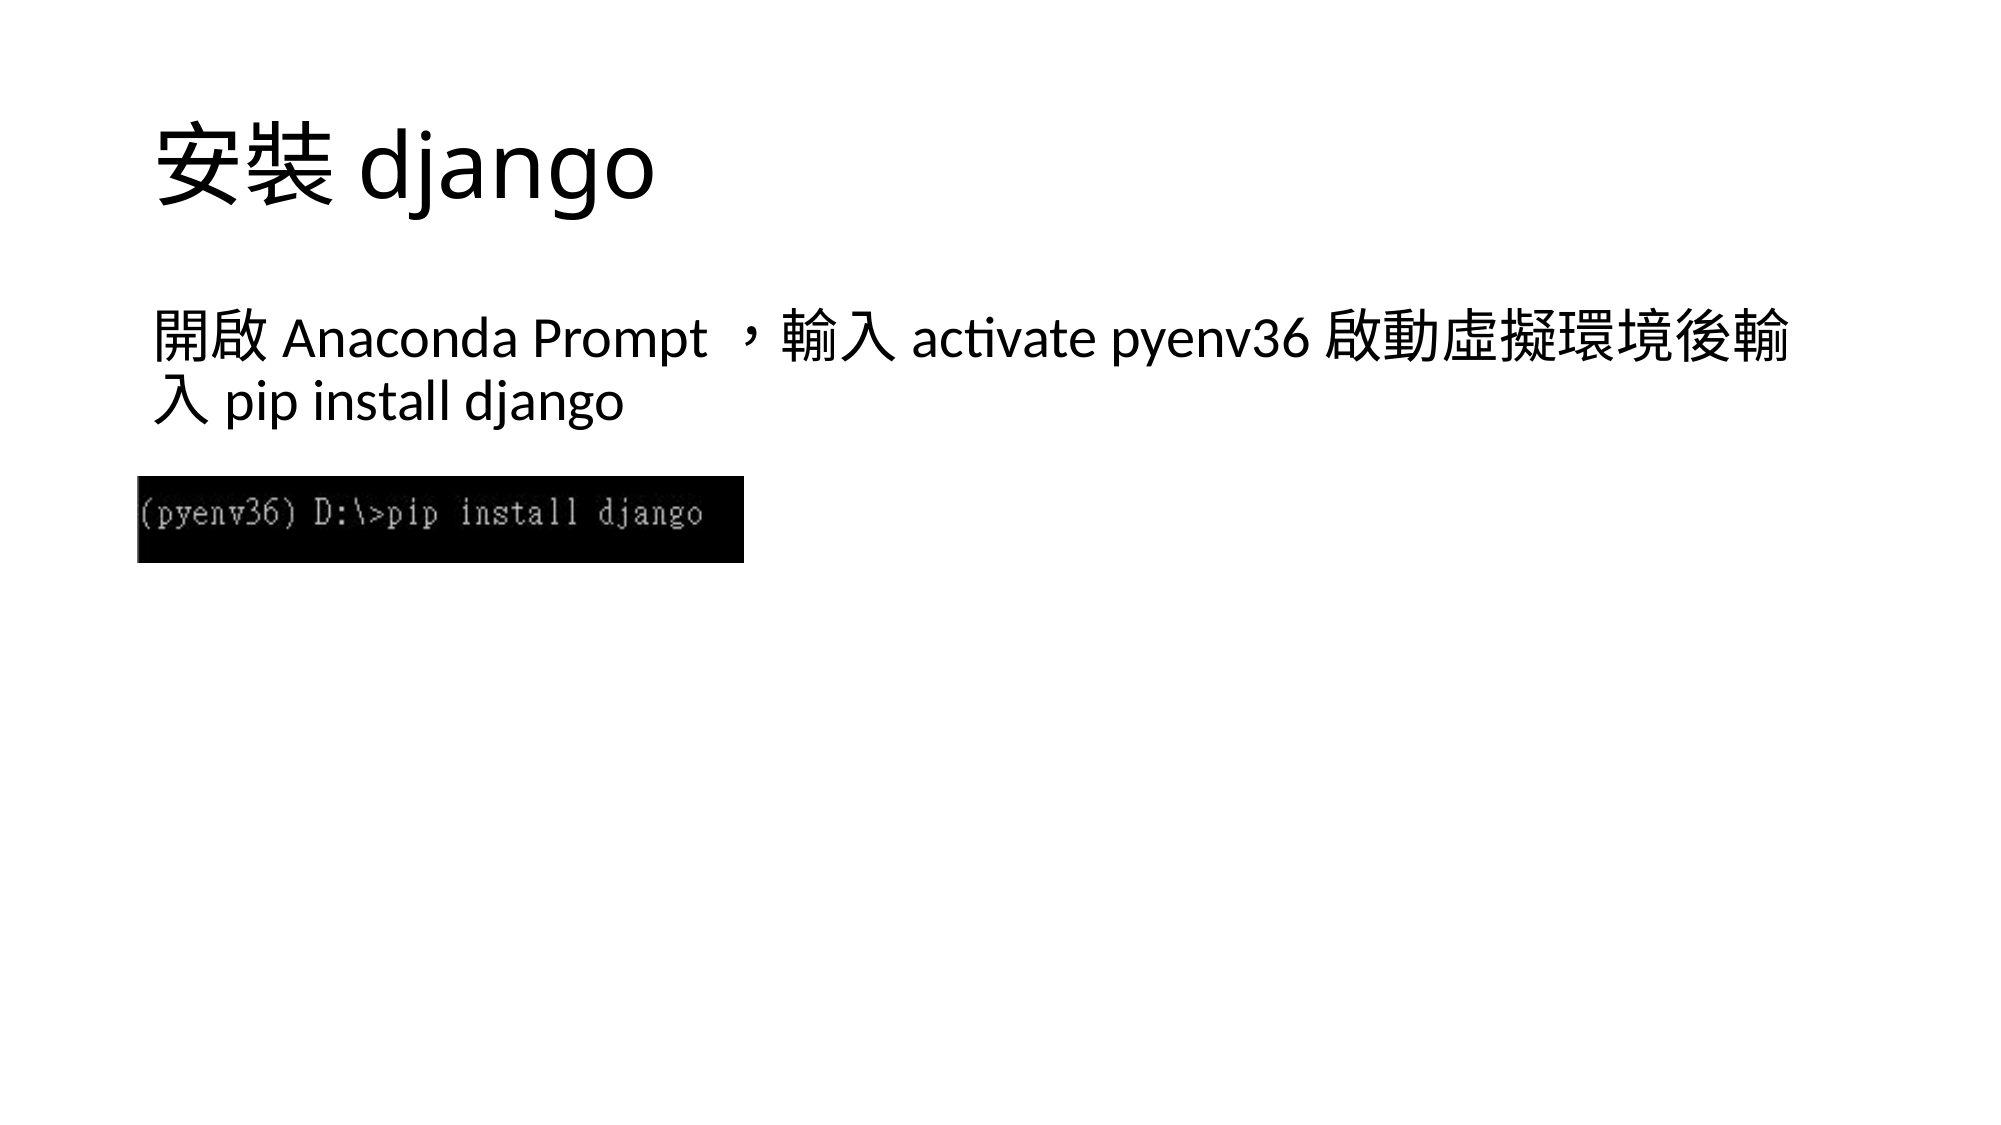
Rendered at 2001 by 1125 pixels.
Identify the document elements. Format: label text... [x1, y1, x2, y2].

picture [137, 476, 744, 563]
list 開啟Anaconda Prompt，輸入activate pyenv36啟動虛擬環境後輸入pip install django [137, 299, 1863, 1014]
title 安裝django [137, 59, 1863, 278]
